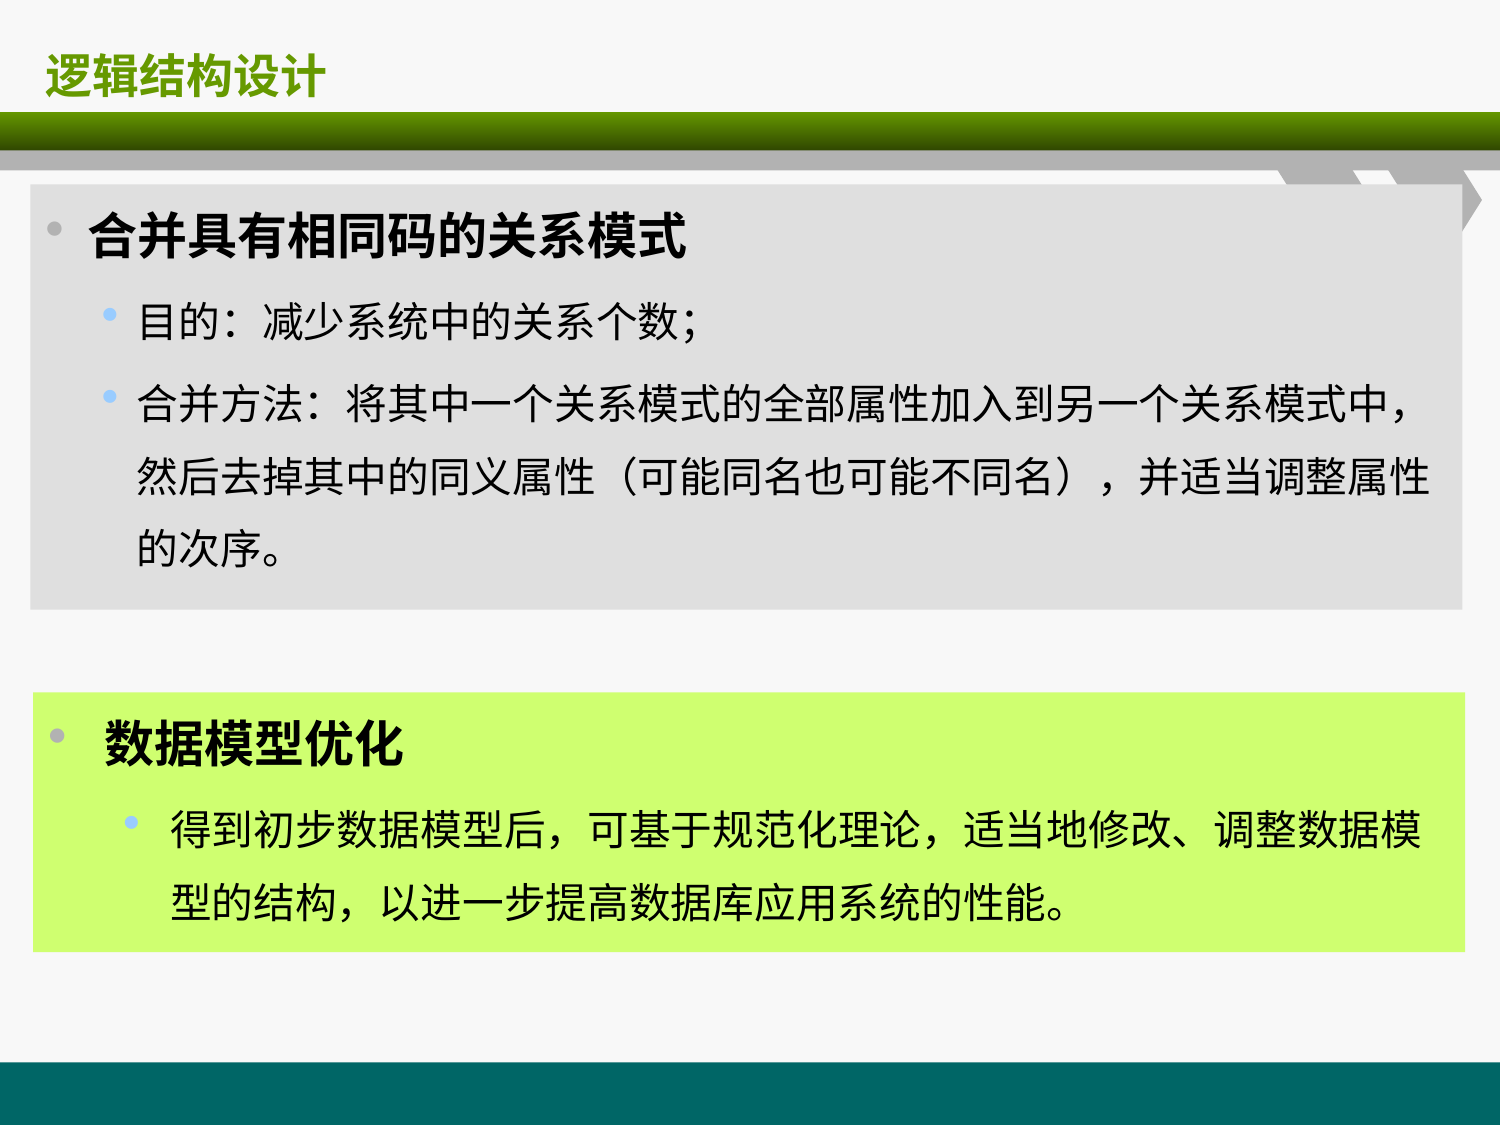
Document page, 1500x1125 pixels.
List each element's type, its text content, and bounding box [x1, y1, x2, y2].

title 逻辑结构设计 [30, 24, 1463, 125]
list 合并具有相同码的关系模式 目的：减少系统中的关系个数； 合并方法：将其中一个关系模式的全部属性加入到另一个关系模式中，然后去掉其中的同义属性（可能同名也可能不同名），并适当调整属性的次序。 [30, 184, 1463, 610]
text_box 数据模型优化 得到初步数据模型后，可基于规范化理论，适当地修改、调整数据模型的结构，以进一步提高数据库应用系统的性能。 [33, 692, 1466, 953]
